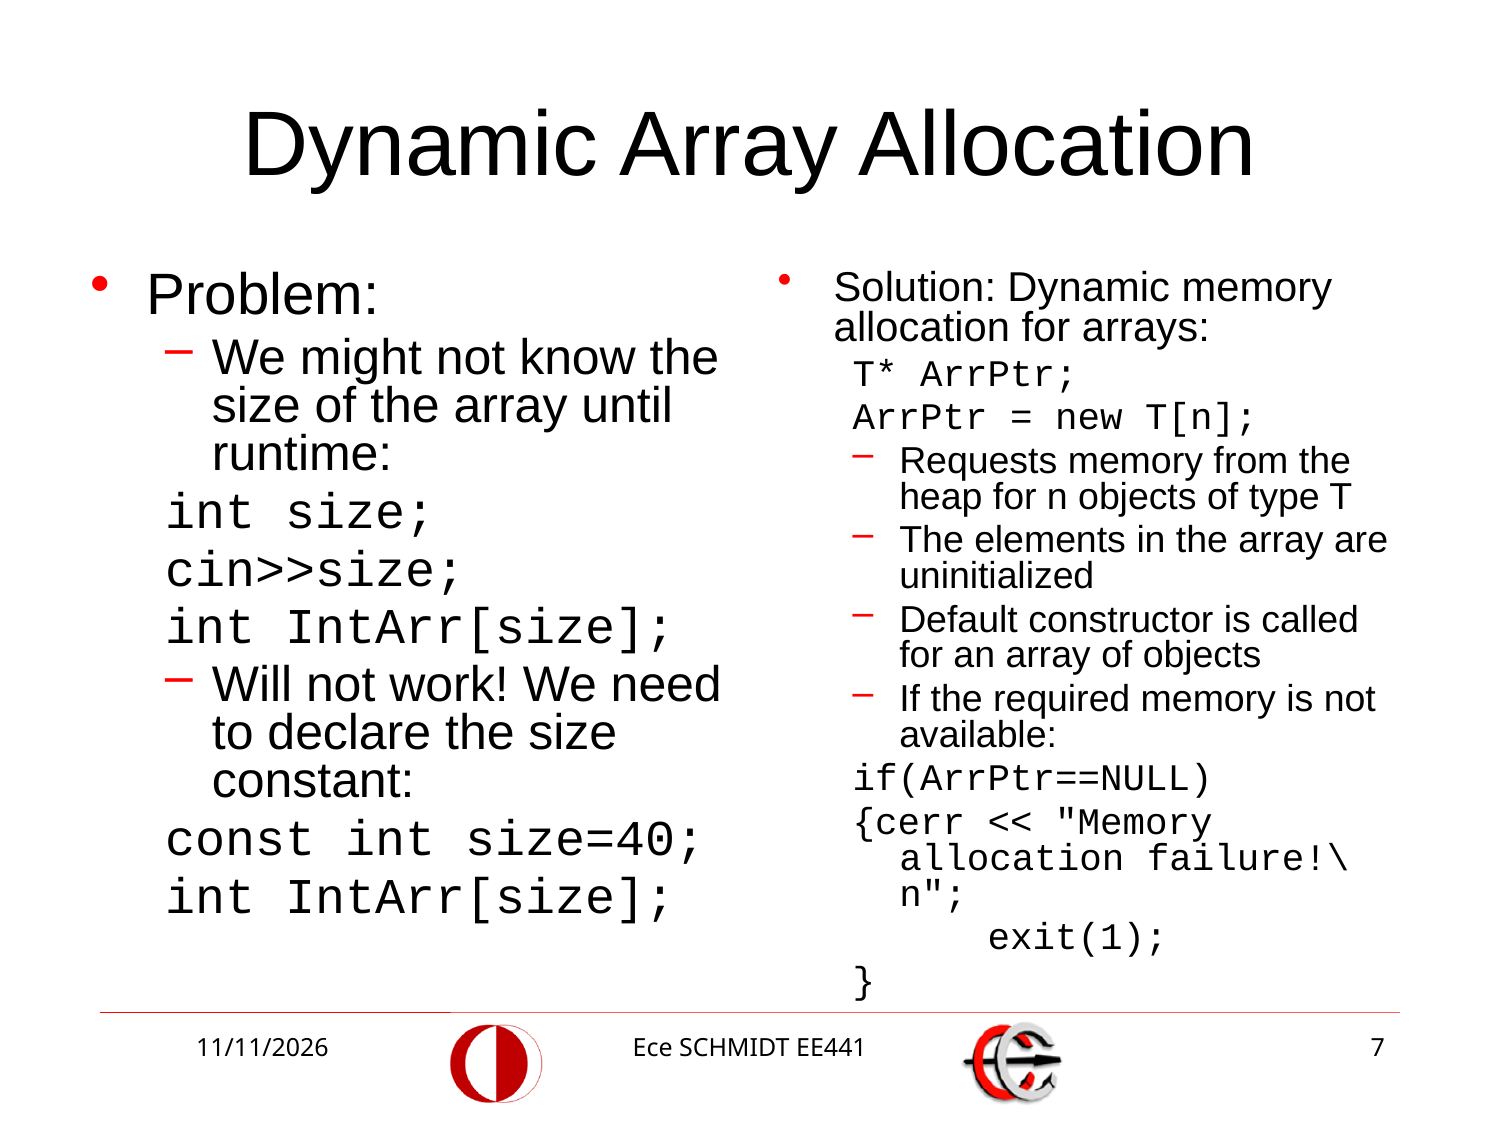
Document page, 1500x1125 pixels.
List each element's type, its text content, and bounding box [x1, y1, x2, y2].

title Dynamic Array Allocation [75, 45, 1425, 233]
footer Ece SCHMIDT EE441 [512, 1024, 988, 1103]
list Solution: Dynamic memory allocation for arrays: T* ArrPtr; ArrPtr = new T[n]; Requests memory from the heap for n objects of type T The elements in the array are uninitialized Default constructor is called for an array of objects If the required memory is not available: if(ArrPtr==NULL) {cerr << "Memory allocation failure!\n"; exit(1); } [762, 262, 1425, 1005]
list Problem: We might not know the size of the array until runtime: int size; cin>>size; int IntArr[size]; Will not work! We need to declare the size constant: const int size=40; int IntArr[size]; [75, 262, 738, 1005]
picture [448, 1023, 543, 1103]
slide_number 7 [1074, 1024, 1400, 1103]
picture [950, 1019, 1068, 1106]
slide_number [99, 1024, 425, 1103]
